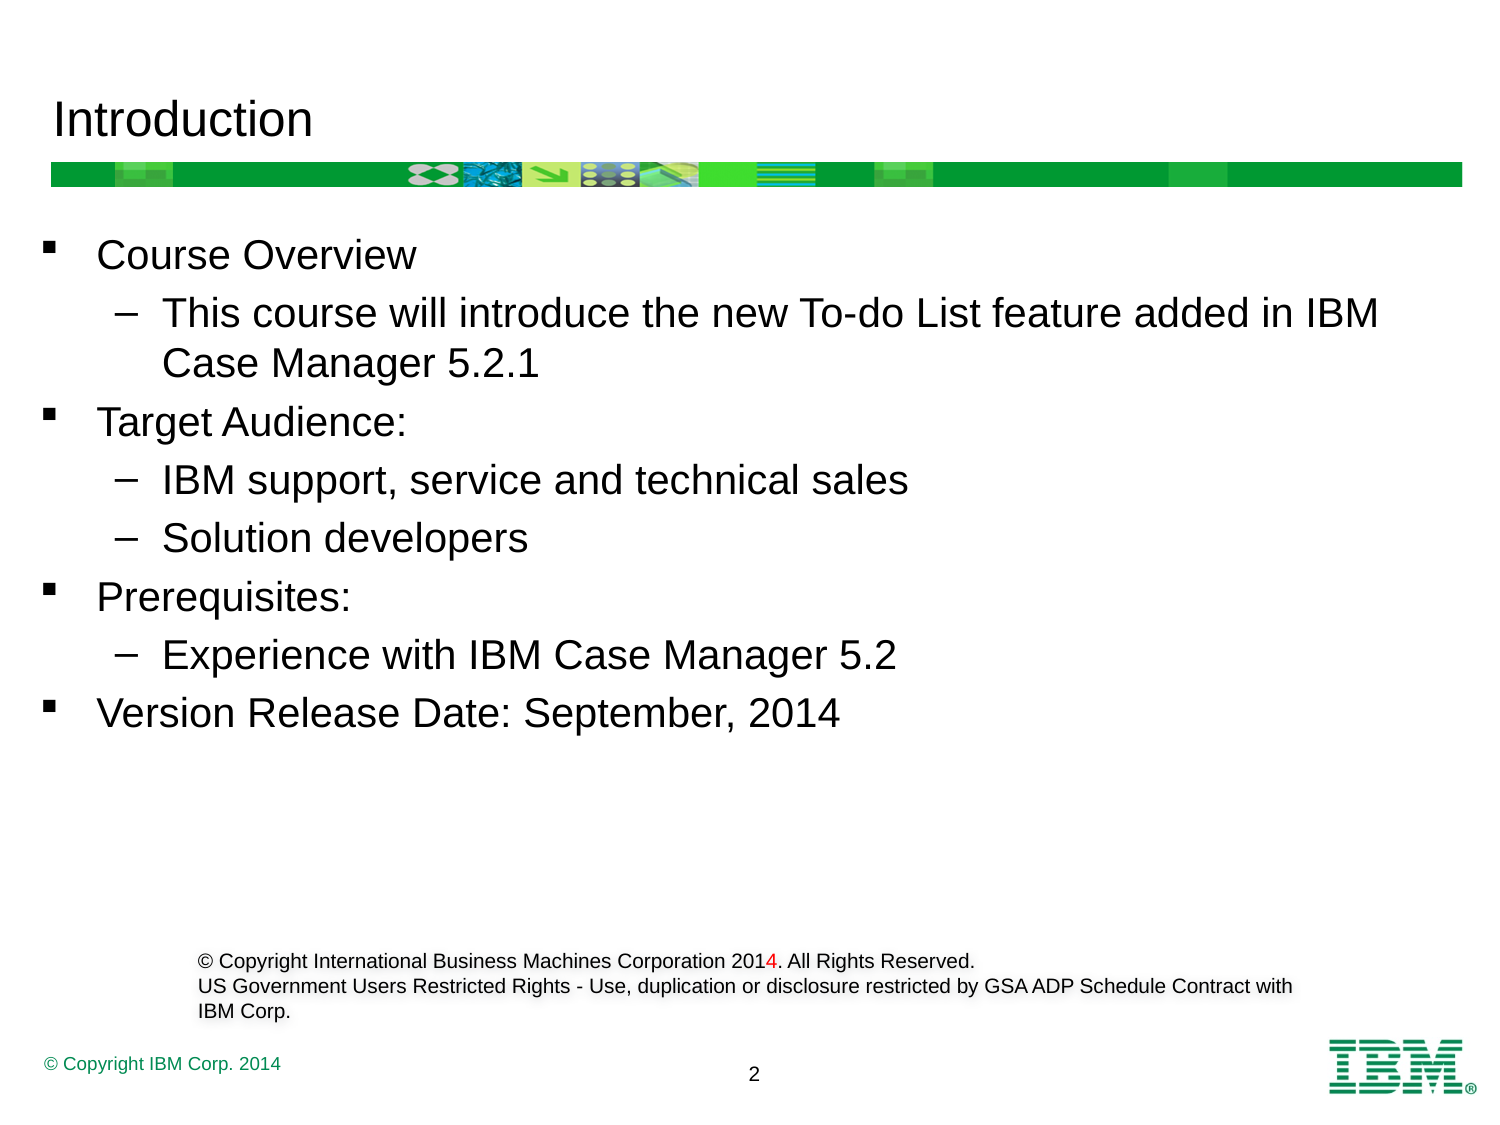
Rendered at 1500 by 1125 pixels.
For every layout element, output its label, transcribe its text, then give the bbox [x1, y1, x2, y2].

text_box © Copyright International Business Machines Corporation 2014. All Rights Reserved. US Government Users Restricted Rights - Use, duplication or disclosure restricted by GSA ADP Schedule Contract with IBM Corp. [183, 940, 1338, 1056]
picture [1327, 1037, 1479, 1096]
picture [50, 161, 1463, 189]
list Course Overview This course will introduce the new To-do List feature added in IBM Case Manager 5.2.1 Target Audience: IBM support, service and technical sales Solution developers Prerequisites: Experience with IBM Case Manager 5.2 Version Release Date: September, 2014 [24, 219, 1463, 1038]
slide_number 2 [425, 1052, 775, 1113]
title Introduction [37, 44, 1388, 188]
